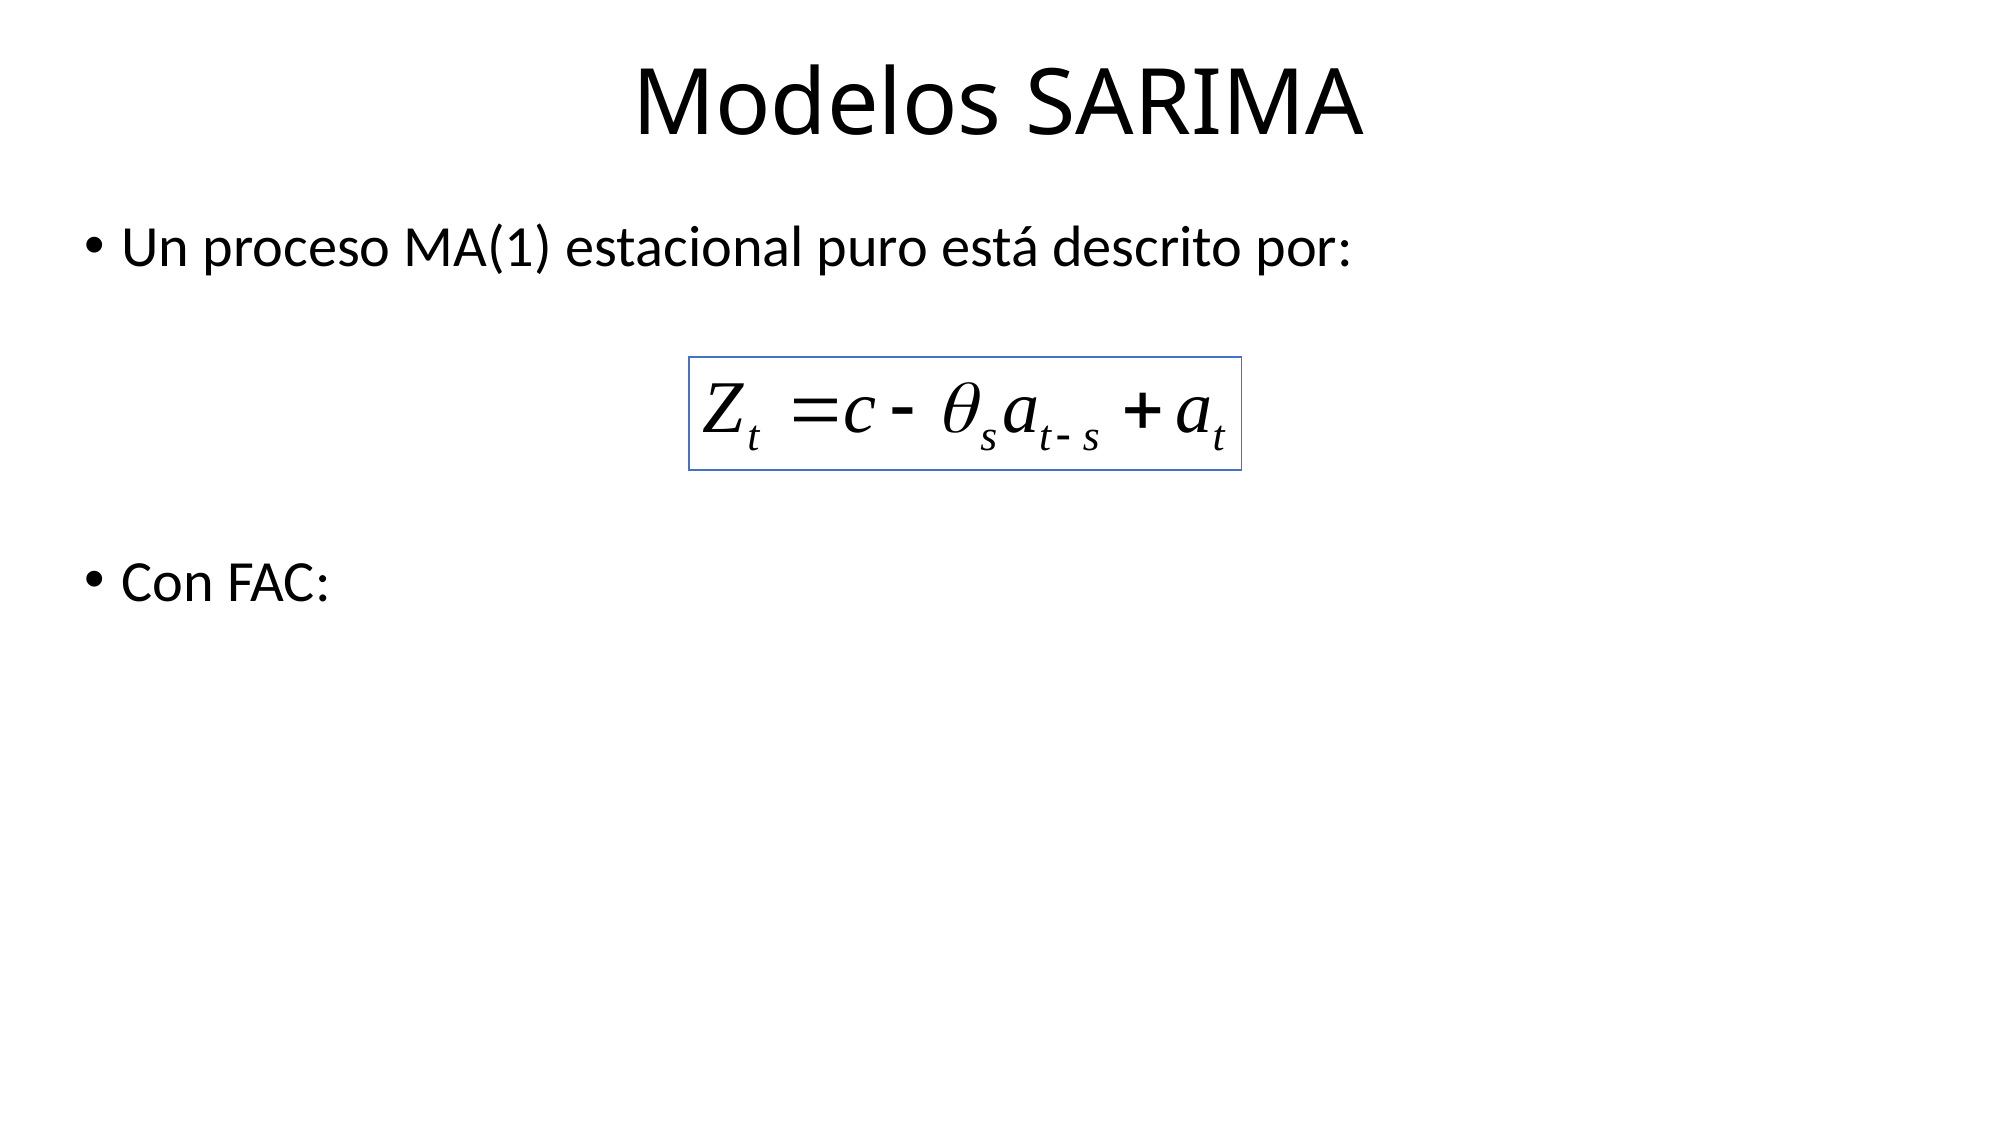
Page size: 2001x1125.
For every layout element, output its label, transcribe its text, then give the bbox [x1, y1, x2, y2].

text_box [689, 357, 1241, 470]
title Modelos SARIMA [136, 27, 1862, 183]
